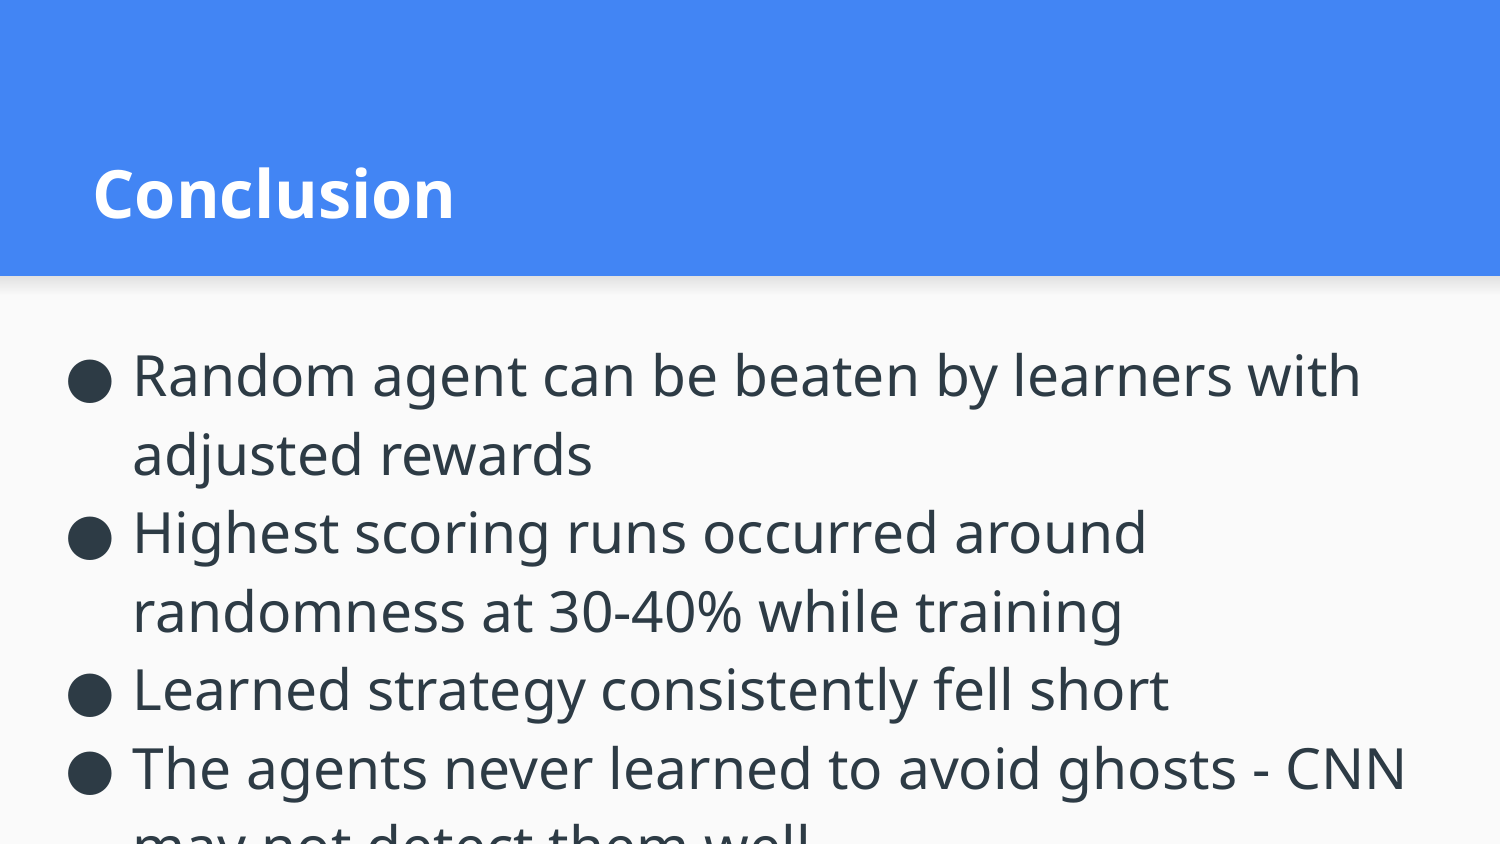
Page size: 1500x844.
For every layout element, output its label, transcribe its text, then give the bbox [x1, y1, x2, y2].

list Random agent can be beaten by learners with adjusted rewards Highest scoring runs occurred around randomness at 30-40% while training Learned strategy consistently fell short The agents never learned to avoid ghosts - CNN may not detect them well [40, 314, 1427, 844]
title Conclusion [77, 121, 1427, 248]
